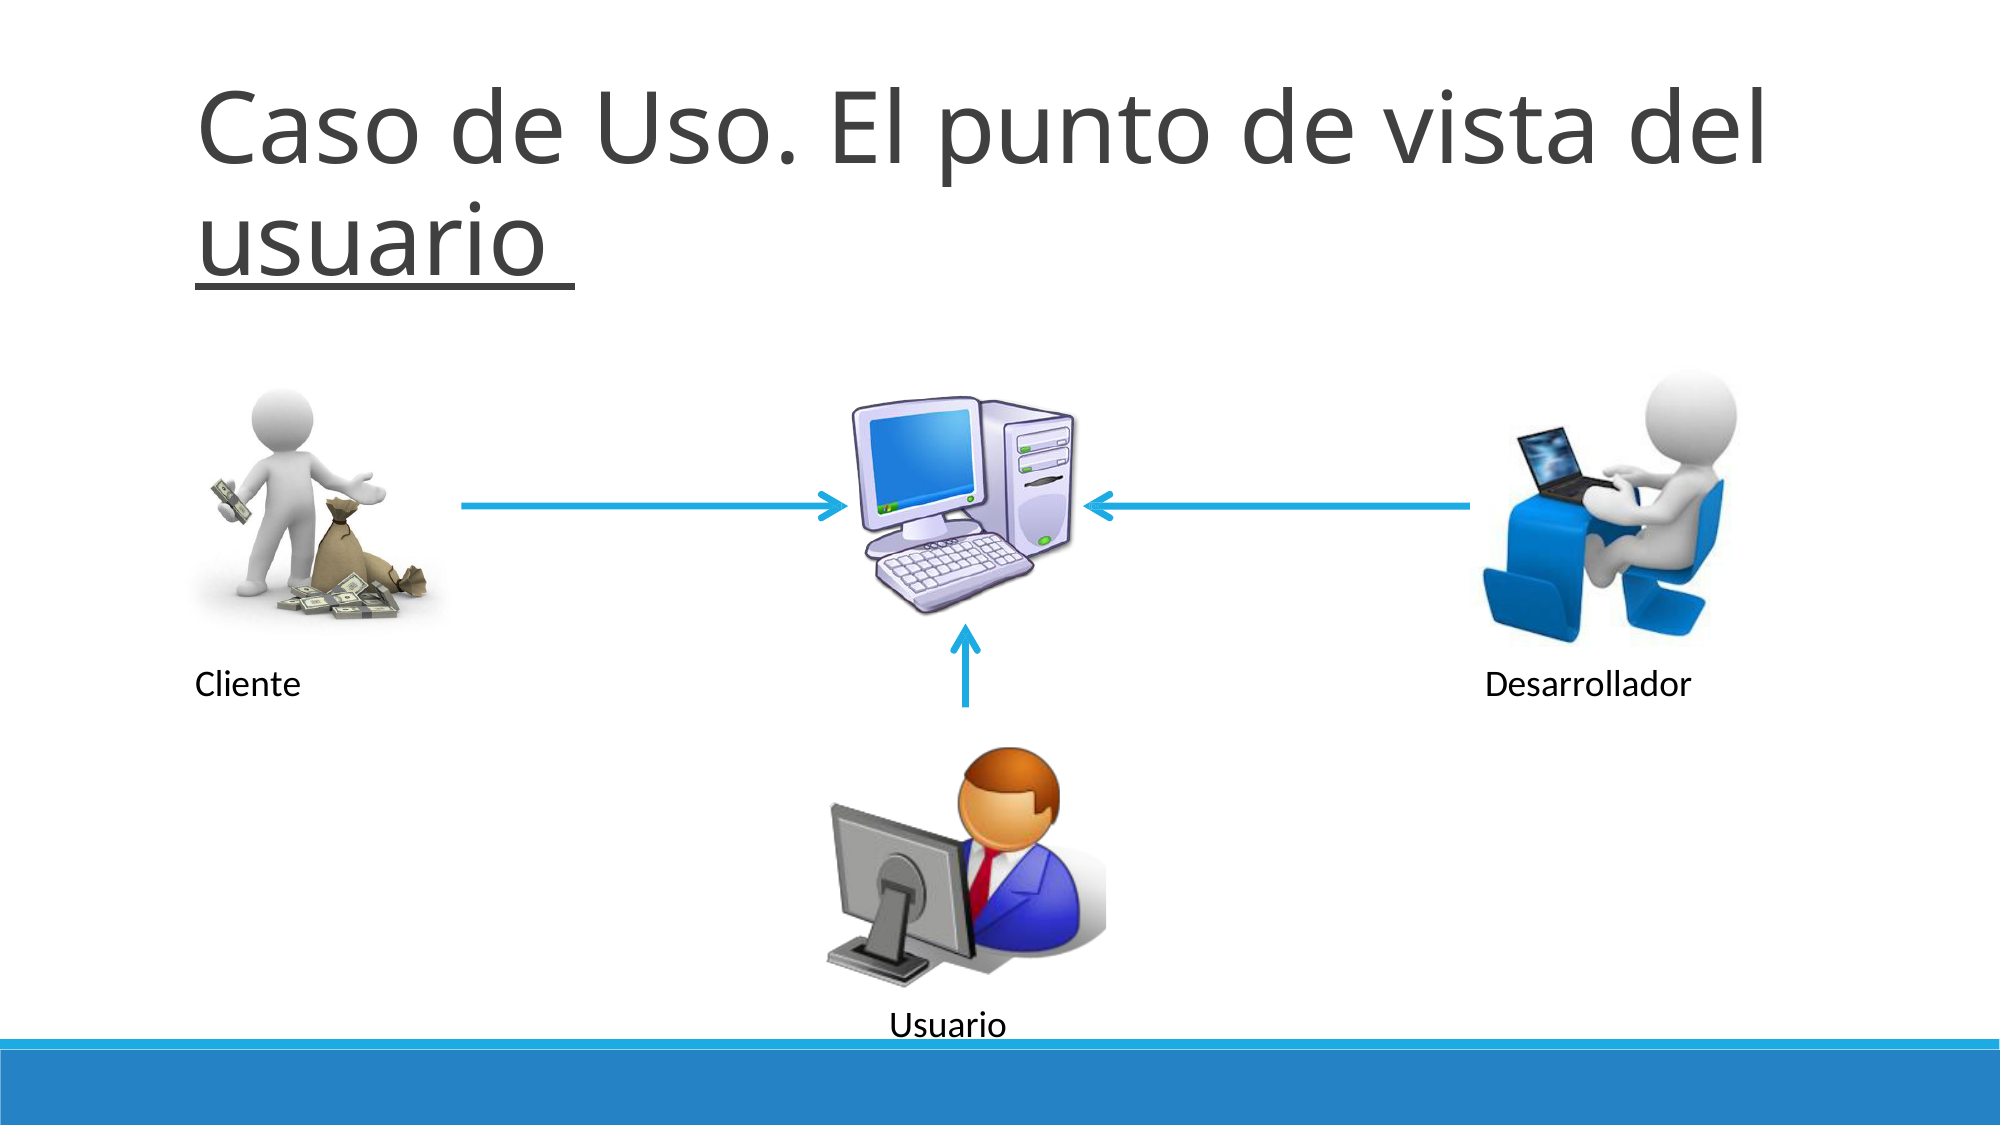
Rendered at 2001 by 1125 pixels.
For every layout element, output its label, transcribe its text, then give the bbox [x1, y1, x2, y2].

text_box [180, 407, 462, 647]
text_box Cliente [192, 659, 303, 705]
text_box [848, 388, 1083, 624]
text_box [461, 490, 848, 522]
text_box [825, 707, 1107, 989]
text_box [1469, 365, 1750, 647]
title Caso de Uso. El punto de vista del usuario [144, 72, 1855, 407]
text_box [950, 623, 981, 708]
text_box Desarrollador [1482, 659, 1695, 705]
text_box [1083, 490, 1470, 522]
text_box Usuario [887, 999, 1009, 1045]
